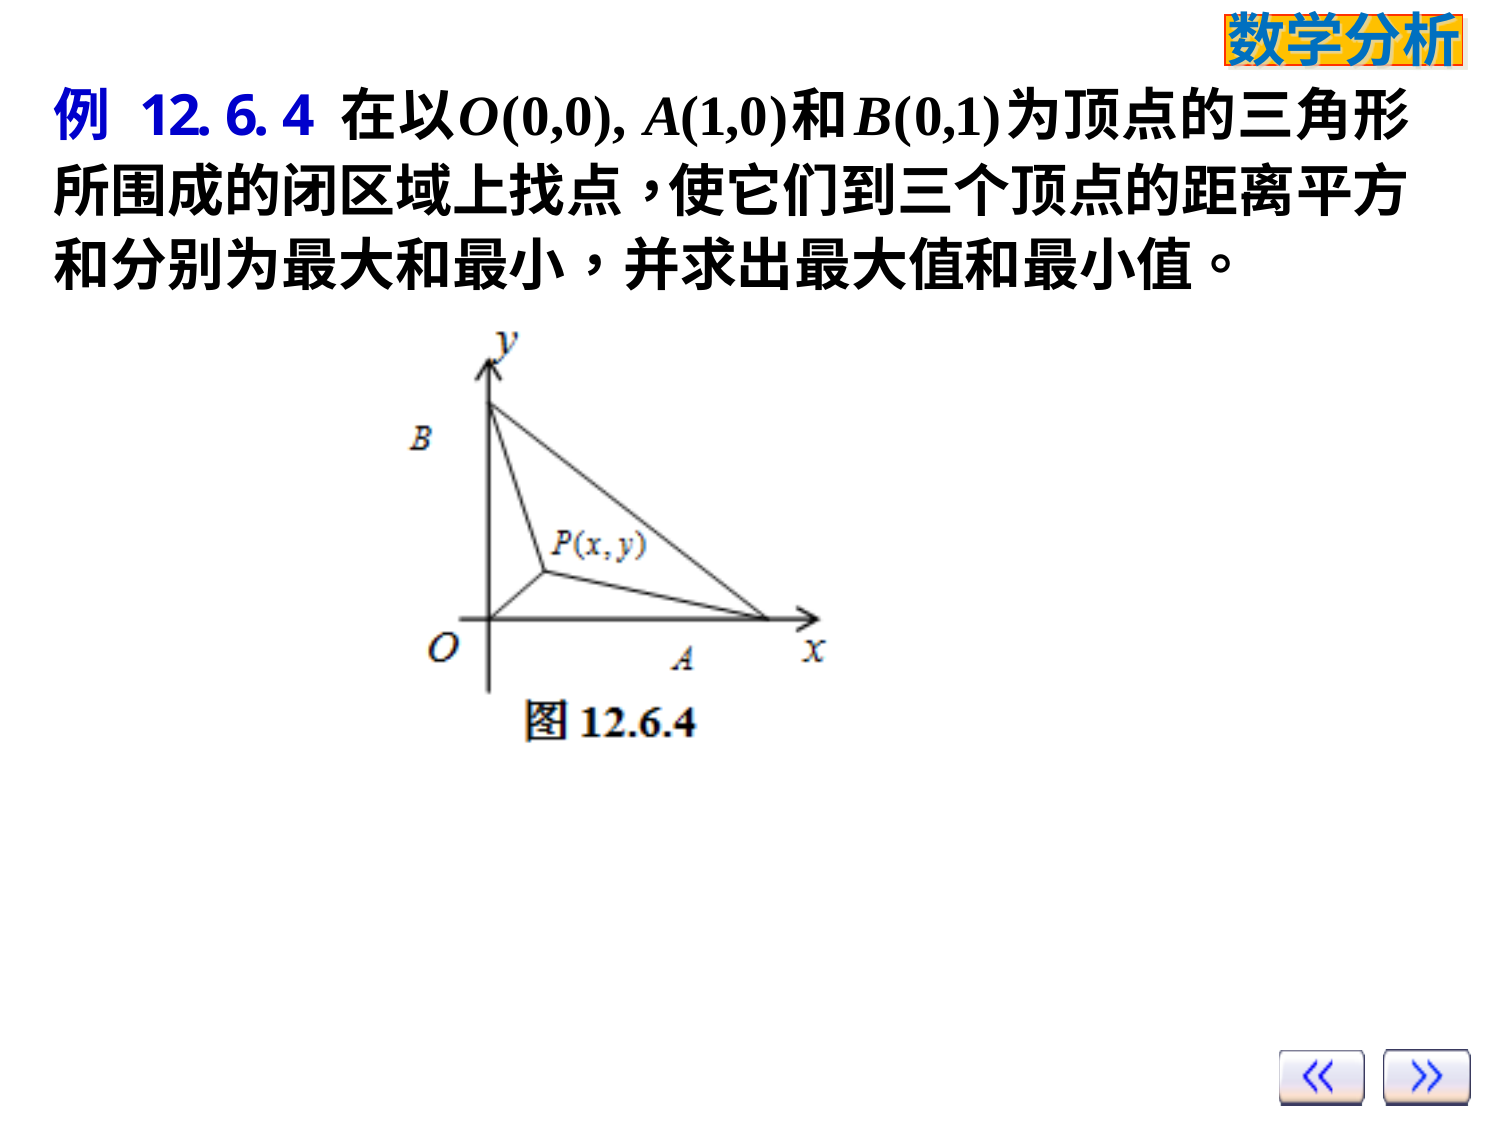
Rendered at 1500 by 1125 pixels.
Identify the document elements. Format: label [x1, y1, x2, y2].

picture [336, 314, 940, 794]
picture [1279, 1050, 1365, 1106]
text_box [52, 77, 1412, 399]
picture [1383, 1049, 1471, 1106]
